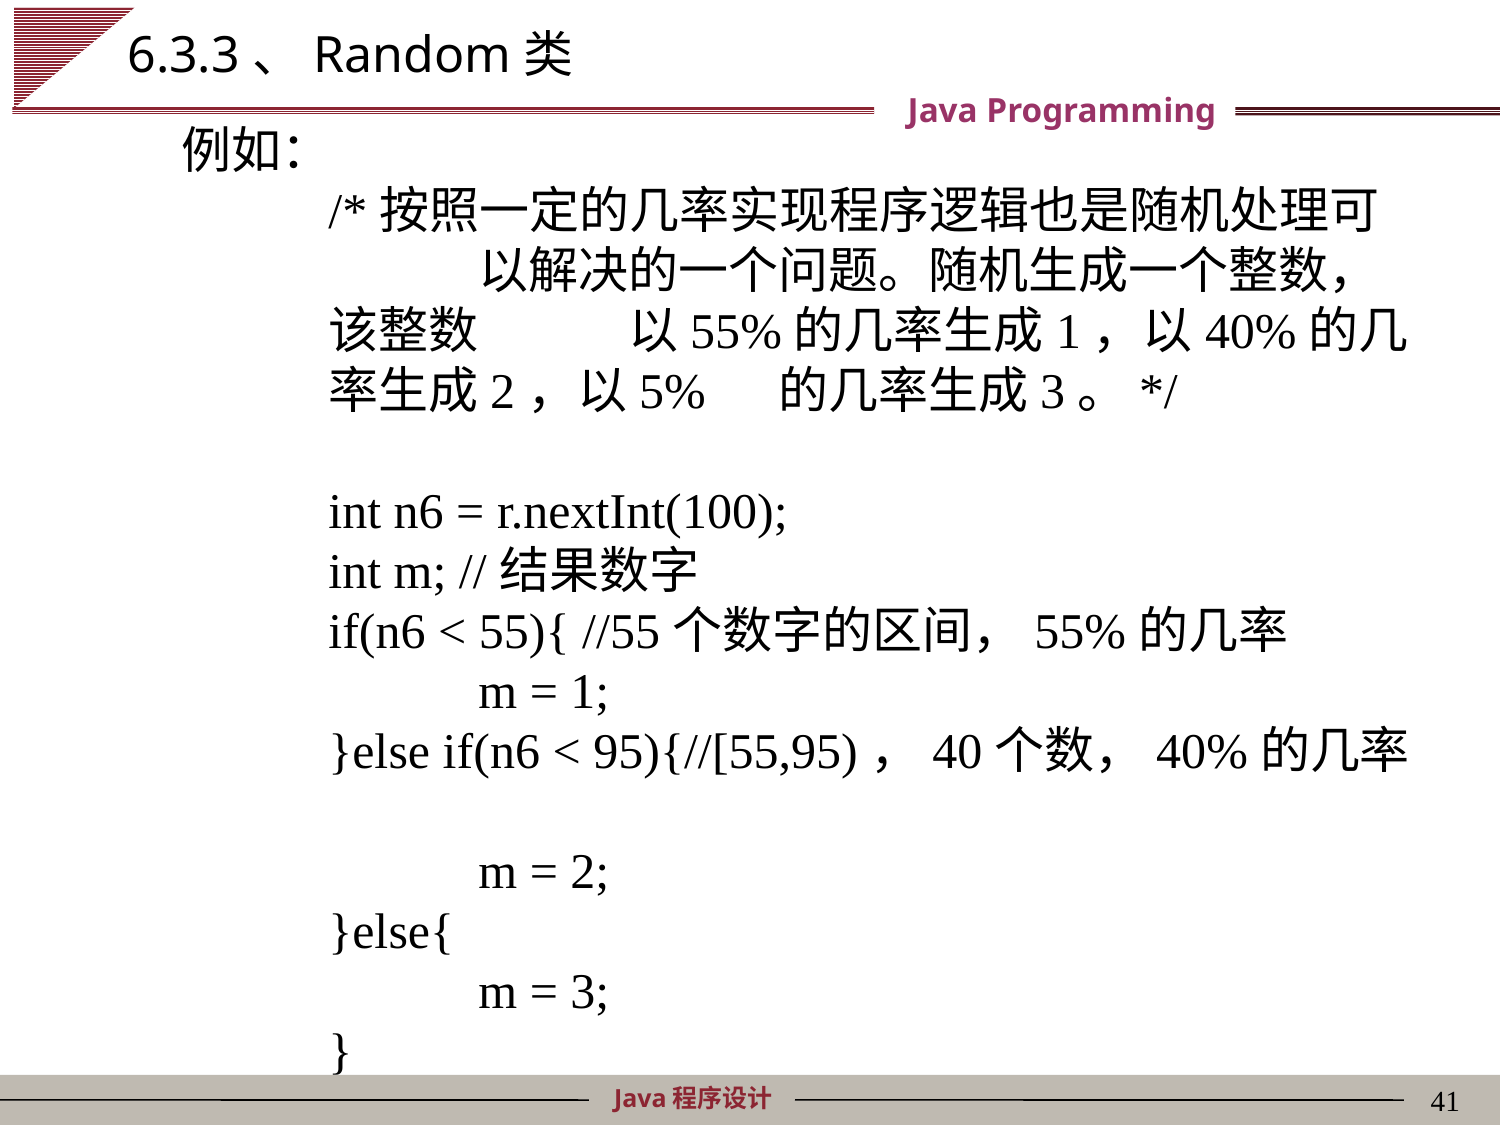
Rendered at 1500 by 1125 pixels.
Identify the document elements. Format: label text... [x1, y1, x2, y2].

title 6.3.3、Random类 [112, 14, 1388, 90]
text_box 例如： /*按照一定的几率实现程序逻辑也是随机处理可 以解决的一个问题。随机生成一个整数，该整数 以55%的几率生成1，以40%的几率生成2，以5% 的几率生成3。*/ int n6 = r.nextInt(100); int m; //结果数字 if(n6 < 55){ //55个数字的区间，55%的几率 m = 1; }else if(n6 < 95){//[55,95)，40个数，40%的几率 m = 2; }else{ m = 3; } [167, 110, 1436, 1086]
